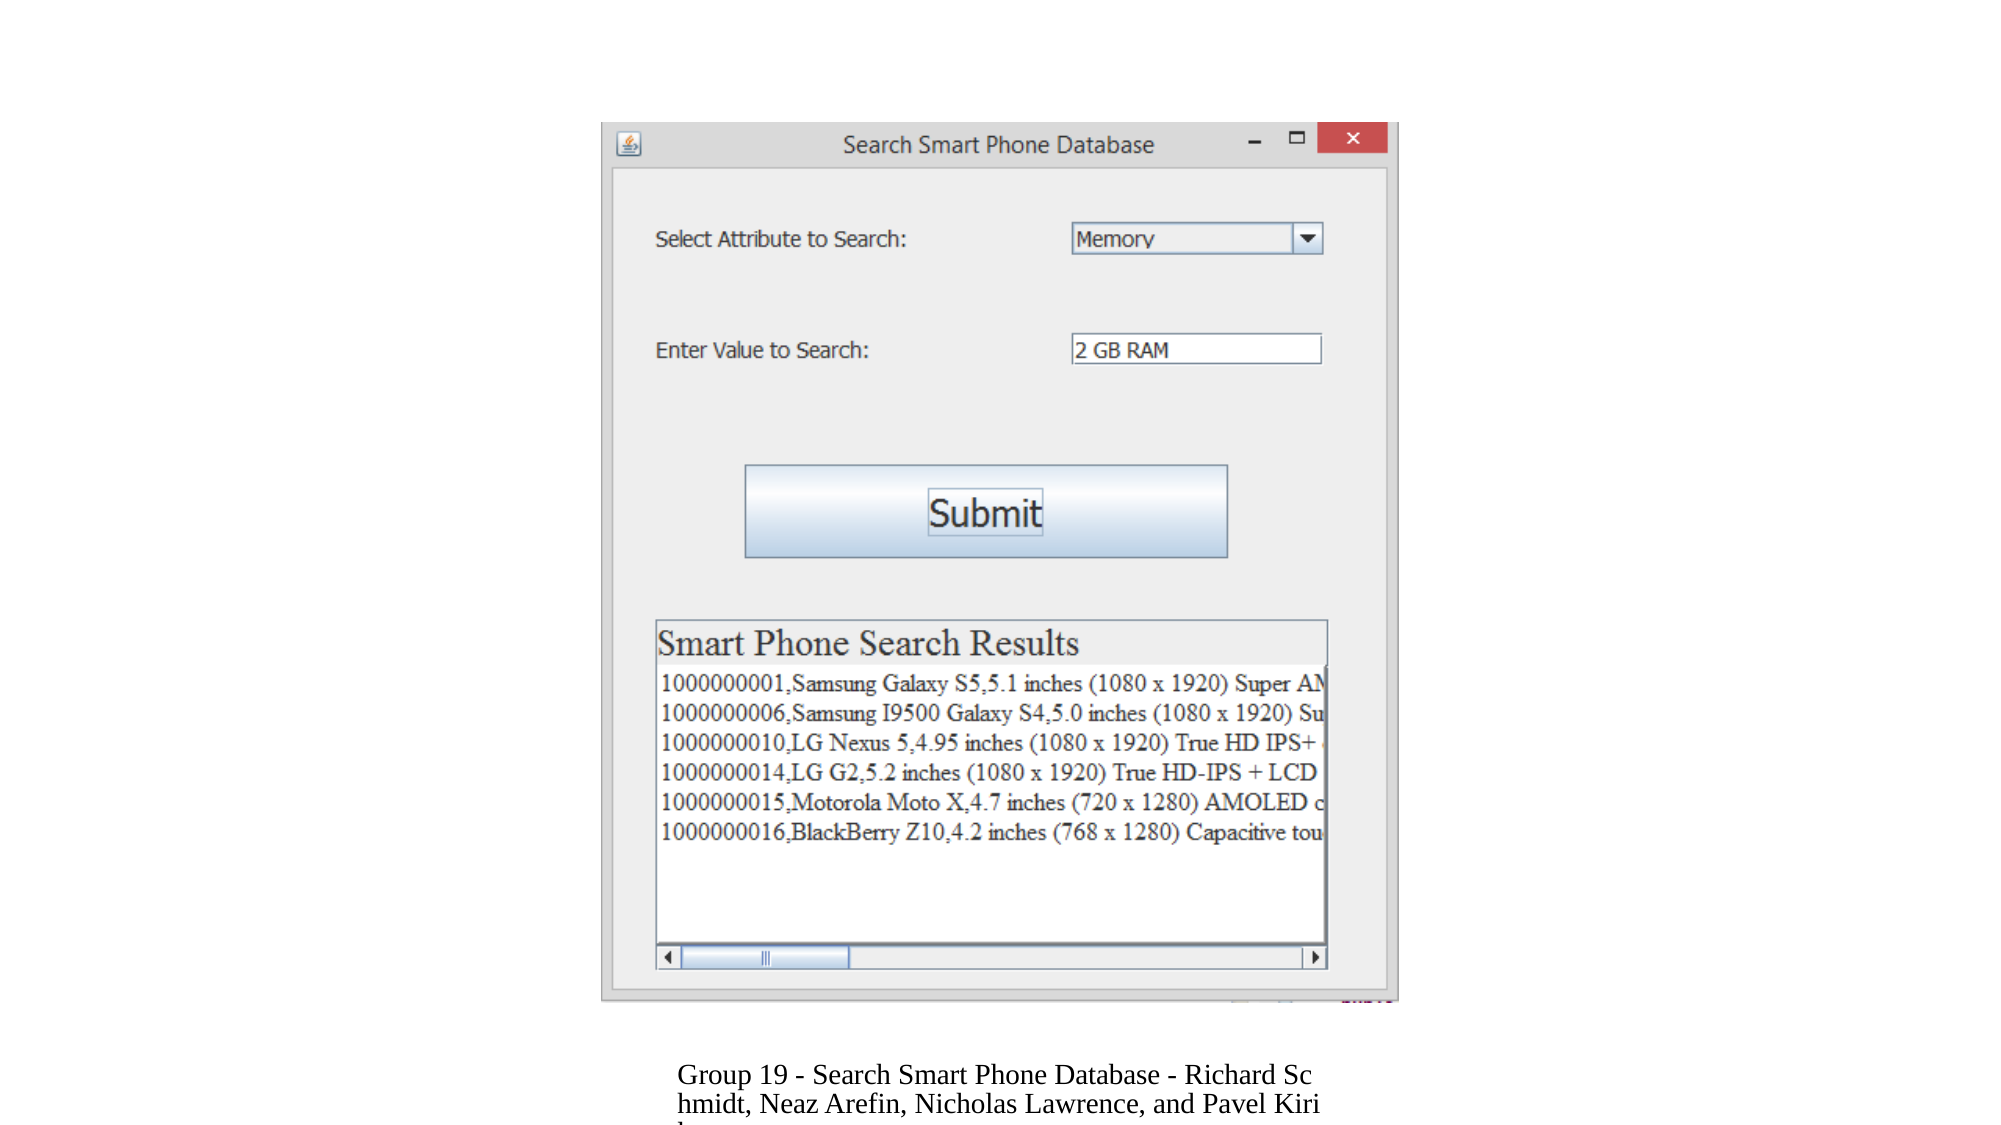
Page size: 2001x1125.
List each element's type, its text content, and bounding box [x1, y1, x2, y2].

picture [601, 122, 1399, 1003]
footer Group 19 - Search Smart Phone Database - Richard Schmidt, Neaz Arefin, Nicholas Lawrence, and Pavel Kirik [662, 1042, 1338, 1103]
